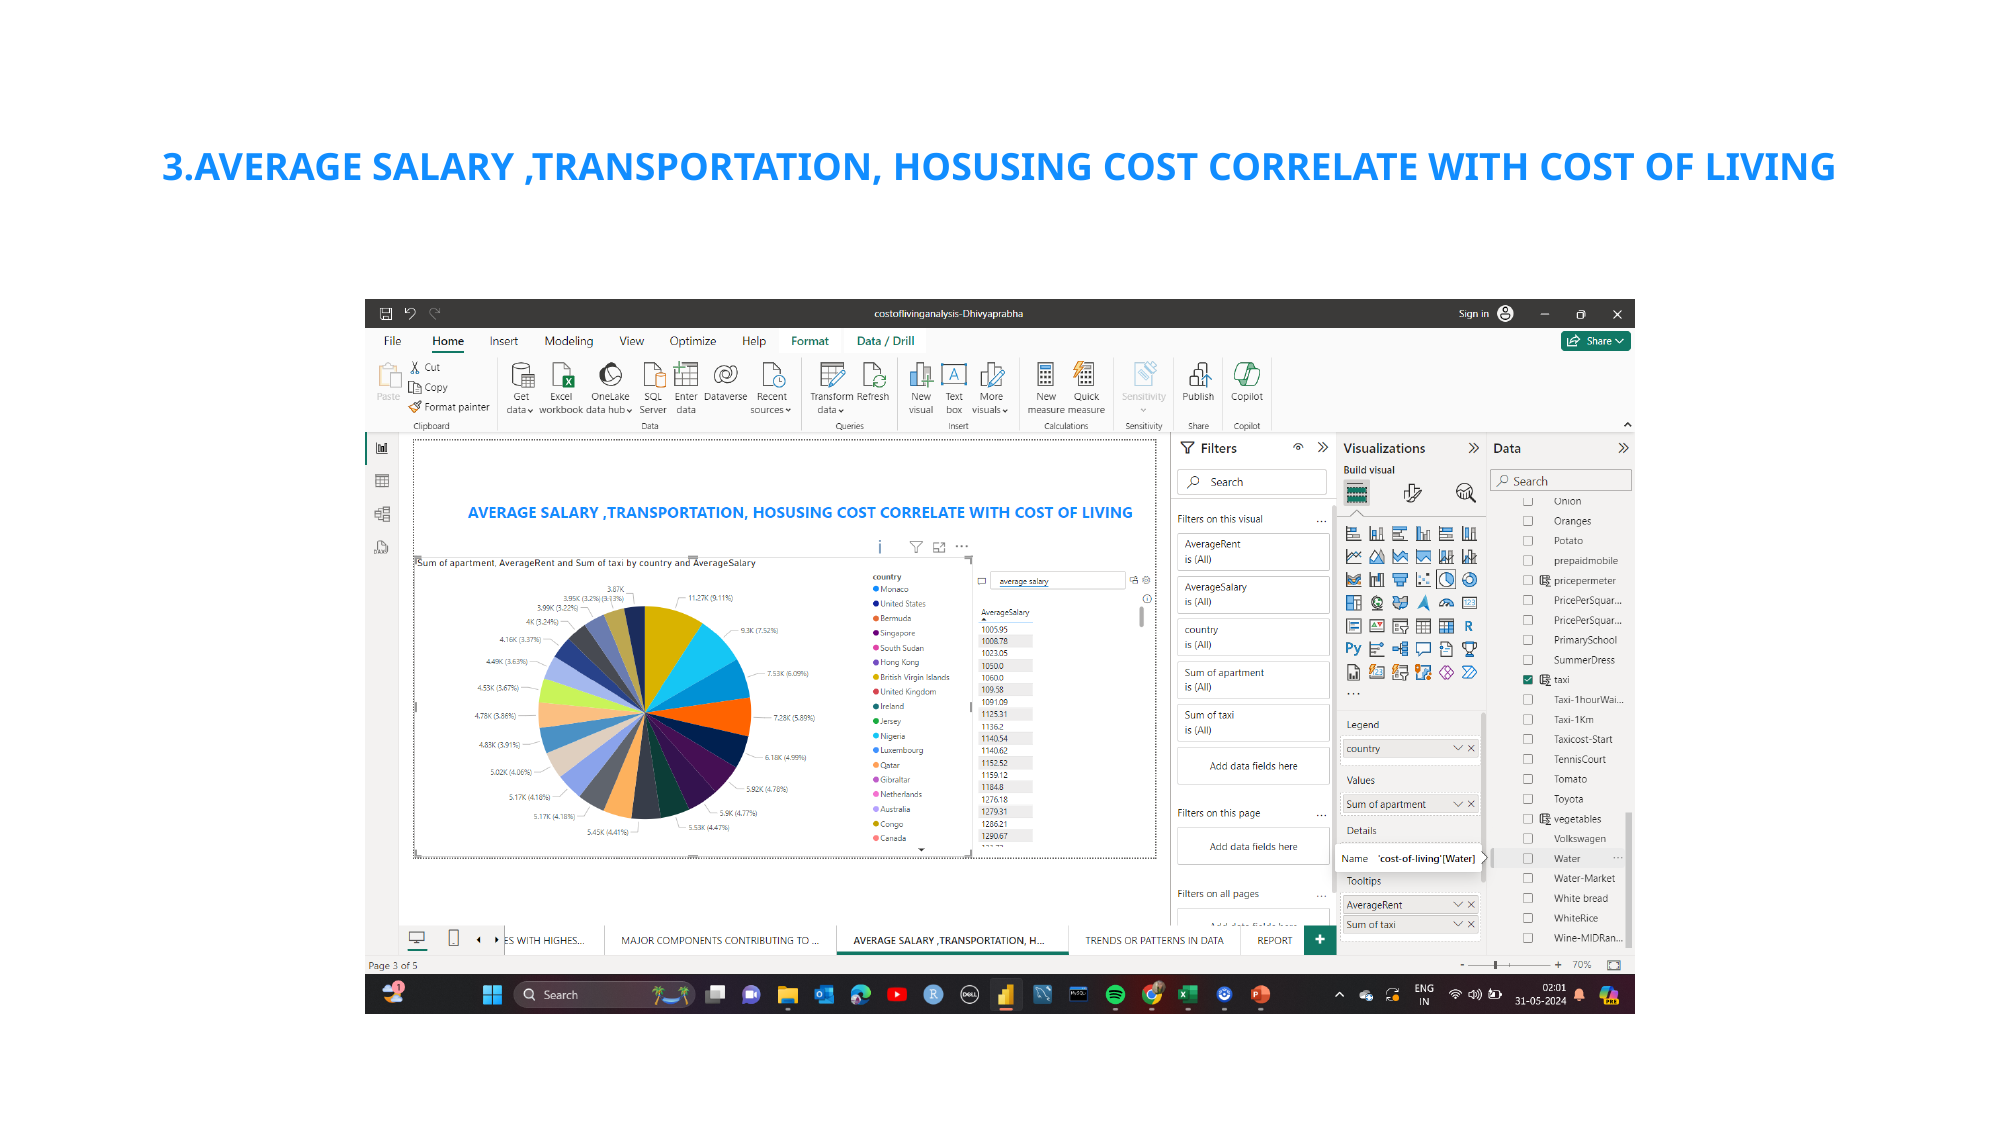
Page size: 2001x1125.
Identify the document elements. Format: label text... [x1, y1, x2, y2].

title 3.AVERAGE SALARY ,TRANSPORTATION, HOSUSING COST CORRELATE WITH COST OF LIVING [137, 59, 1863, 278]
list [365, 299, 1635, 1014]
